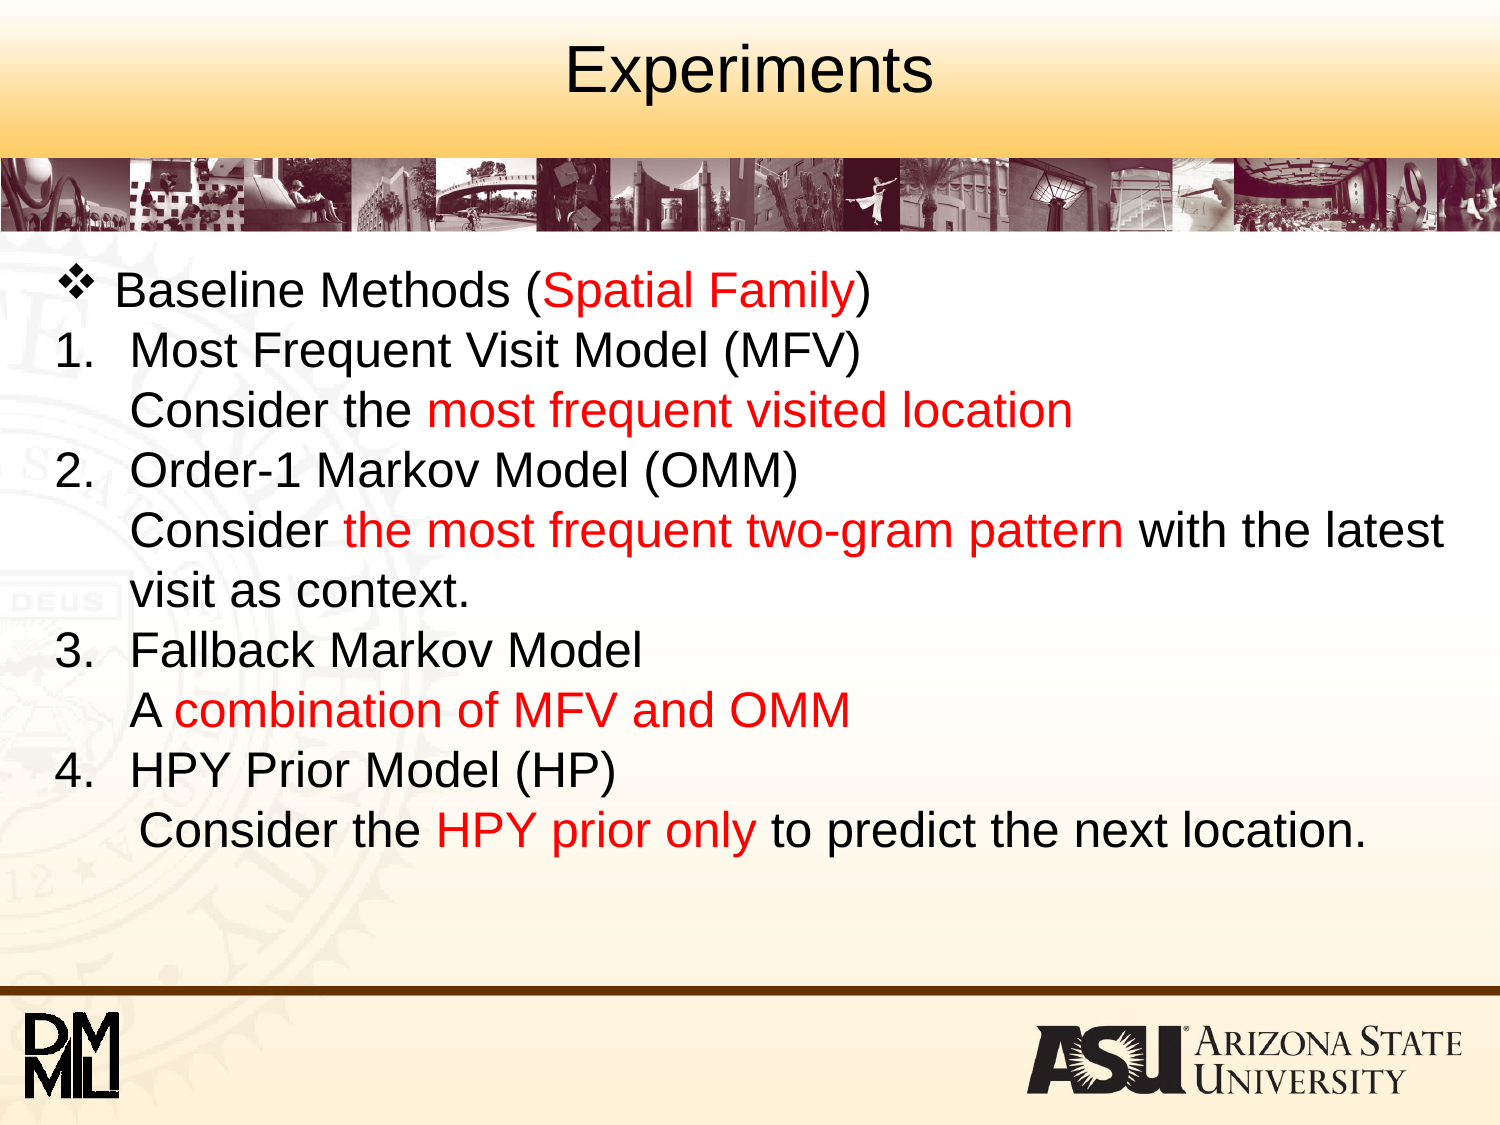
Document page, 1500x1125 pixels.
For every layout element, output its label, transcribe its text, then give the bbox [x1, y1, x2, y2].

text_box Baseline Methods (Spatial Family) Most Frequent Visit Model (MFV) Consider the most frequent visited location Order-1 Markov Model (OMM) Consider the most frequent two-gram pattern with the latest visit as context. Fallback Markov Model A combination of MFV and OMM 4. HPY Prior Model (HP) Consider the HPY prior only to predict the next location. [39, 249, 1500, 1125]
title Experiments [74, 0, 1426, 133]
picture [0, 0, 1500, 1125]
